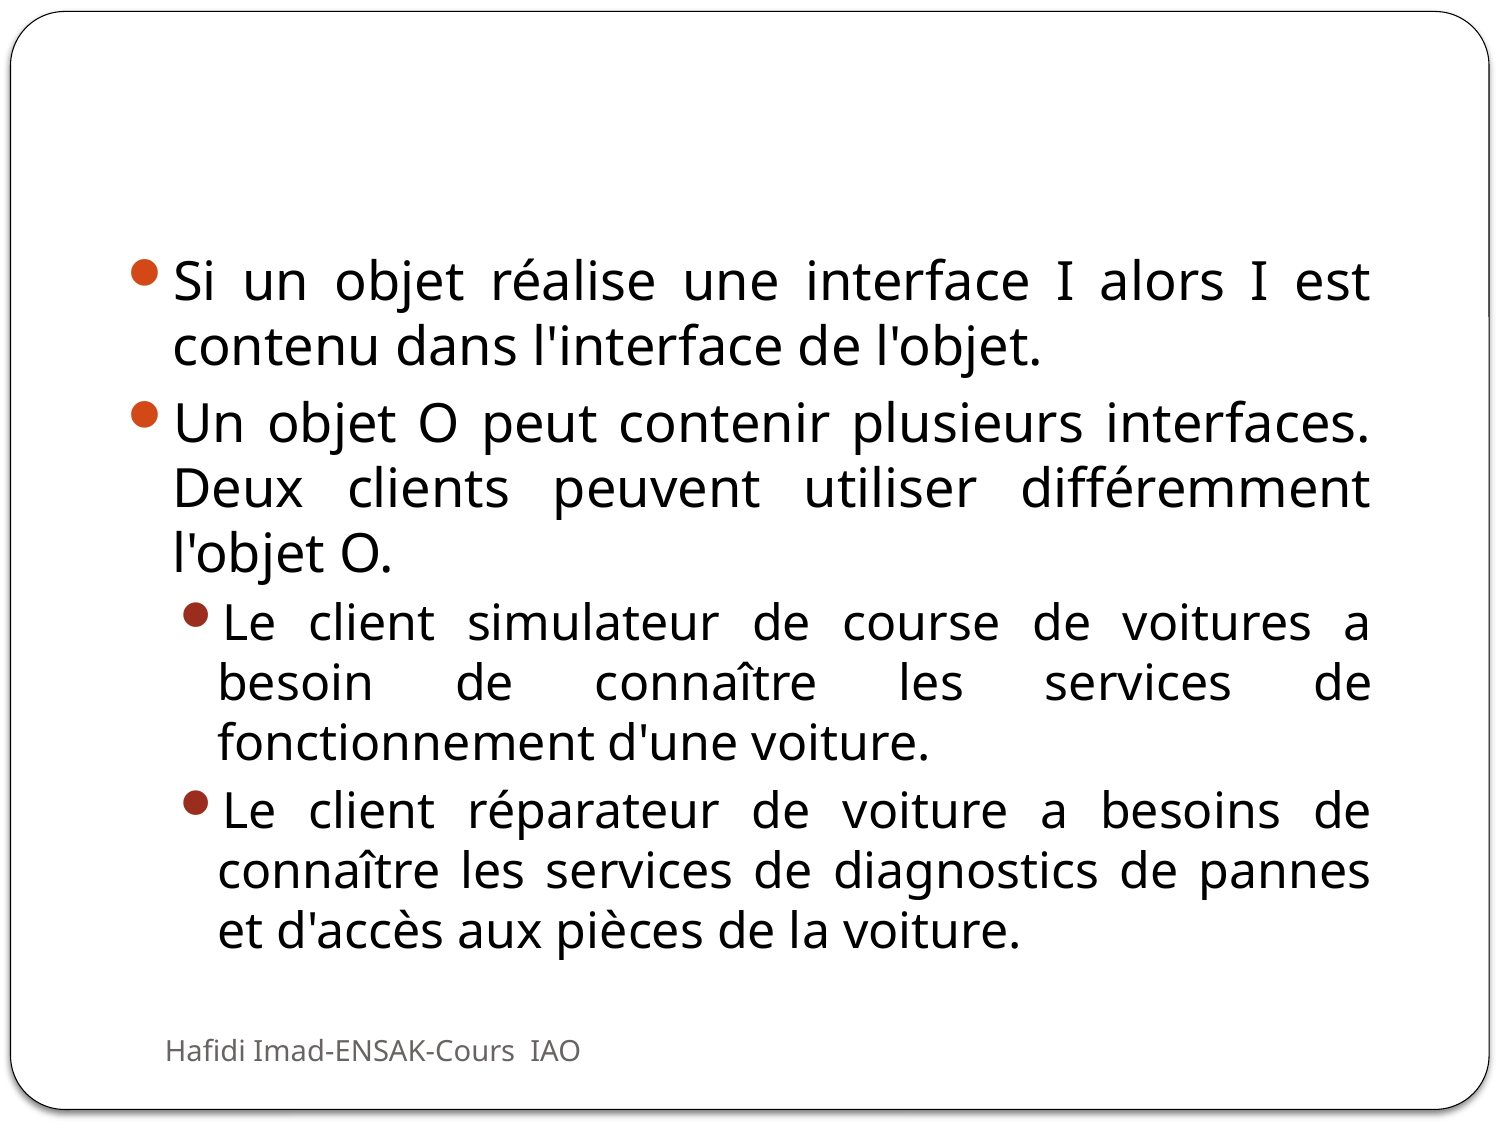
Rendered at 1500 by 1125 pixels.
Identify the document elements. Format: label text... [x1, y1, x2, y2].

footer Hafidi Imad-ENSAK-Cours IAO [150, 1012, 800, 1088]
list Si un objet réalise une interface I alors I est contenu dans l'interface de l'objet. Un objet O peut contenir plusieurs interfaces. Deux clients peuvent utiliser différemment l'objet O. Le client simulateur de course de voitures a besoin de connaître les services de fonctionnement d'une voiture. Le client réparateur de voiture a besoins de connaître les services de diagnostics de pannes et d'accès aux pièces de la voiture. [112, 238, 1388, 989]
